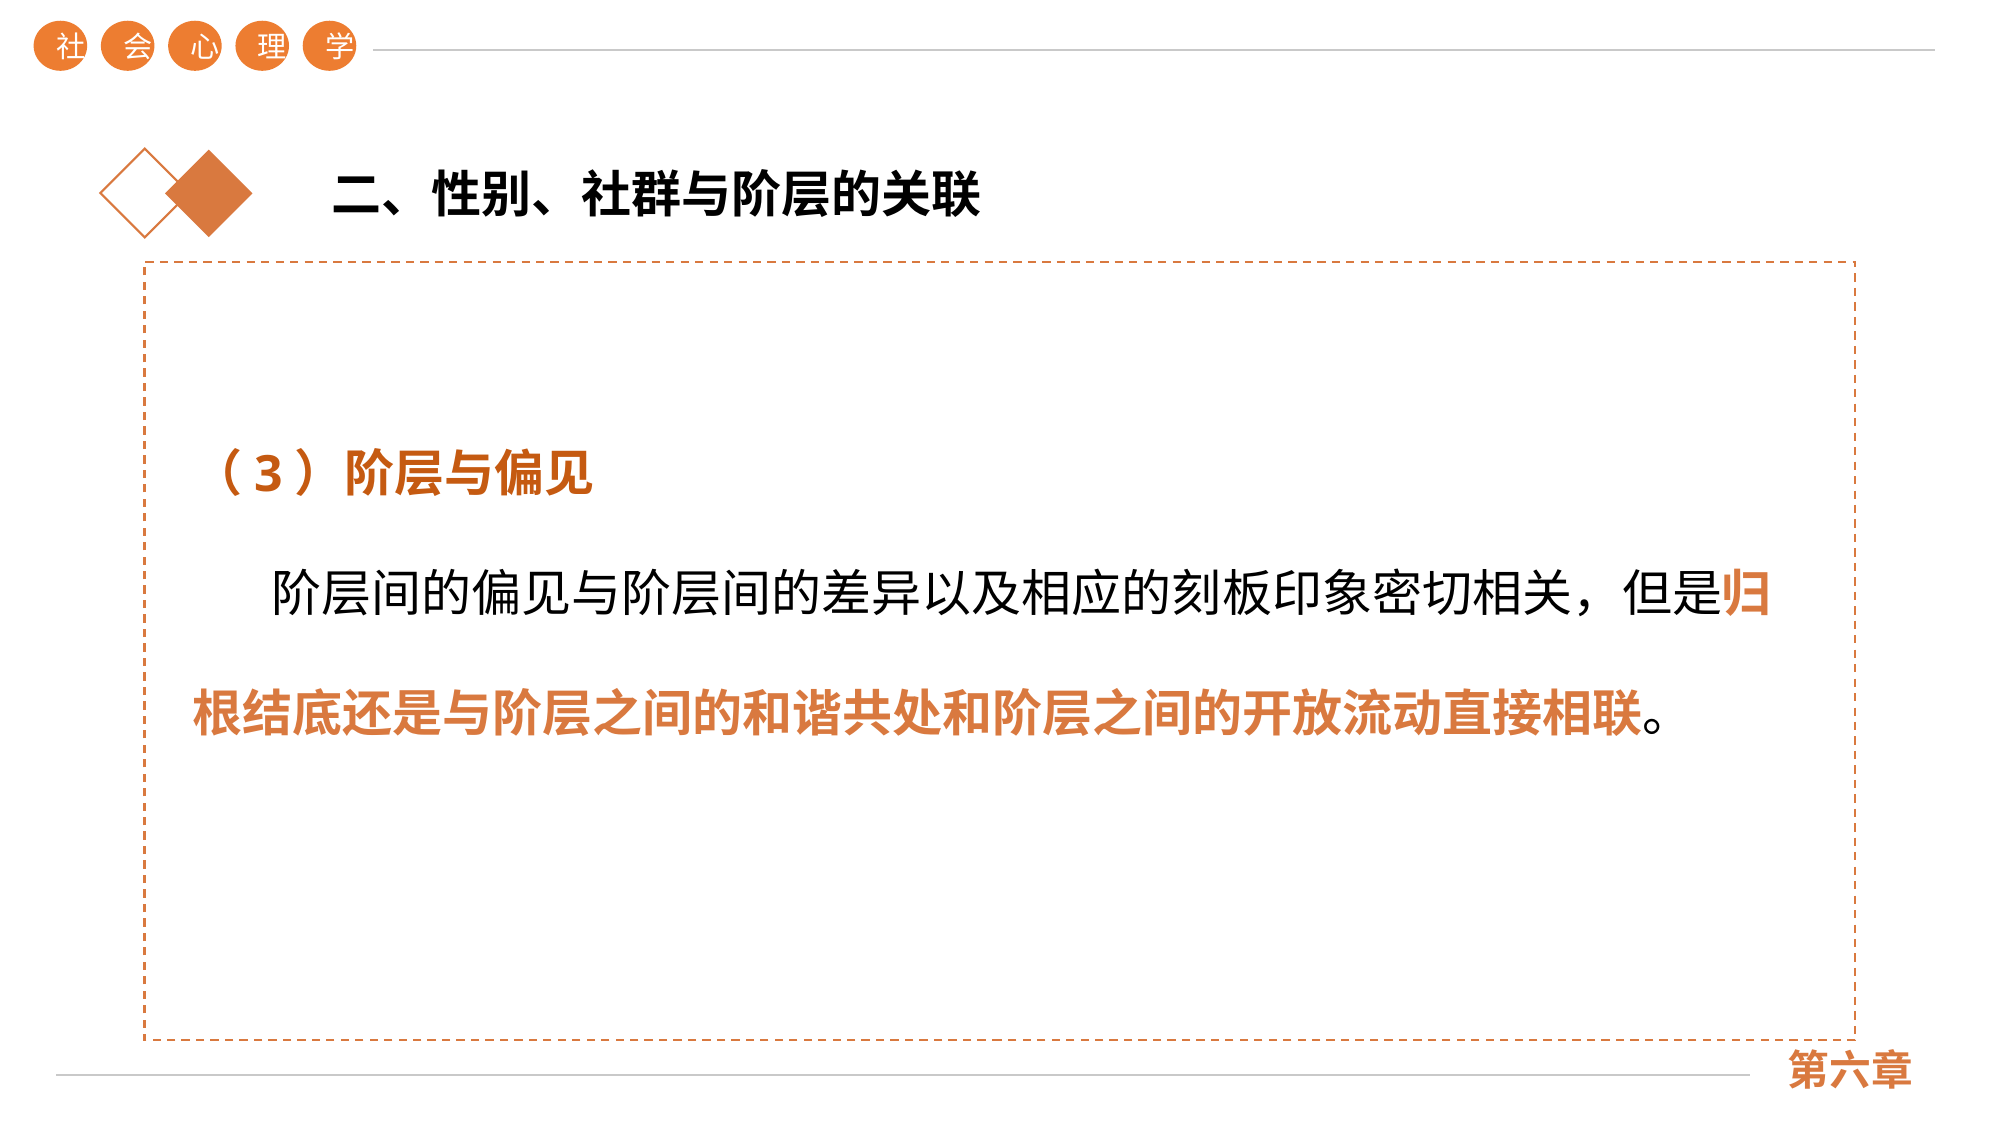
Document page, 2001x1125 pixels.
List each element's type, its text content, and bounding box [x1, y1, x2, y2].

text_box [100, 148, 253, 238]
text_box [143, 261, 1856, 1041]
text_box 二、性别、社群与阶层的关联 [317, 155, 1249, 230]
text_box （3）阶层与偏见 阶层间的偏见与阶层间的差异以及相应的刻板印象密切相关，但是归根结底还是与阶层之间的和谐共处和阶层之间的开放流动直接相联。 [177, 373, 1823, 749]
